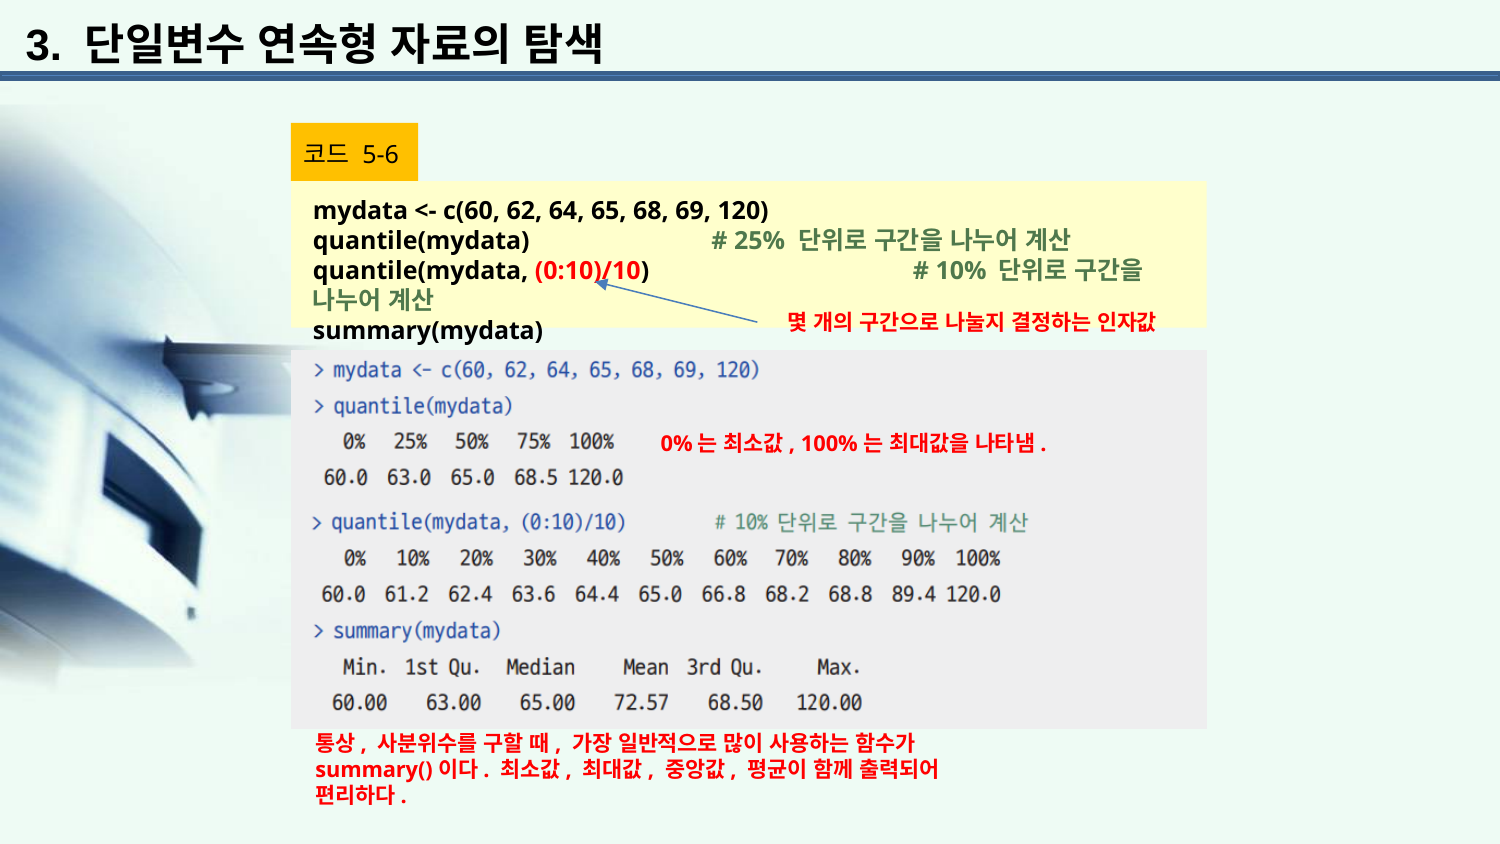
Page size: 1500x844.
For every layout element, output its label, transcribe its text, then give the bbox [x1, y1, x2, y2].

text_box 몇 개의 구간으로 나눌지 결정하는 인자값 [772, 301, 1173, 343]
picture [290, 350, 1207, 729]
text_box 코드 5-6 [288, 131, 414, 176]
text_box mydata <- c(60, 62, 64, 65, 68, 69, 120) quantile(mydata) # 25% 단위로 구간을 나누어 계산 quantile(mydata, (0:10)/10) # 10% 단위로 구간을 나누어 계산 summary(mydata) [298, 187, 1171, 348]
list [223, 95, 1276, 771]
picture [0, 0, 1500, 71]
text_box 통상, 사분위수를 구할 때, 가장 일반적으로 많이 사용하는 함수가 summary()이다. 최소값, 최대값, 중앙값, 평균이 함께 출력되어 편리하다. [300, 738, 961, 816]
text_box [289, 121, 420, 179]
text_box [594, 281, 758, 323]
text_box [289, 179, 1209, 330]
text_box 3. 단일변수 연속형 자료의 탐색 [14, 10, 1309, 95]
picture [0, 81, 1500, 844]
